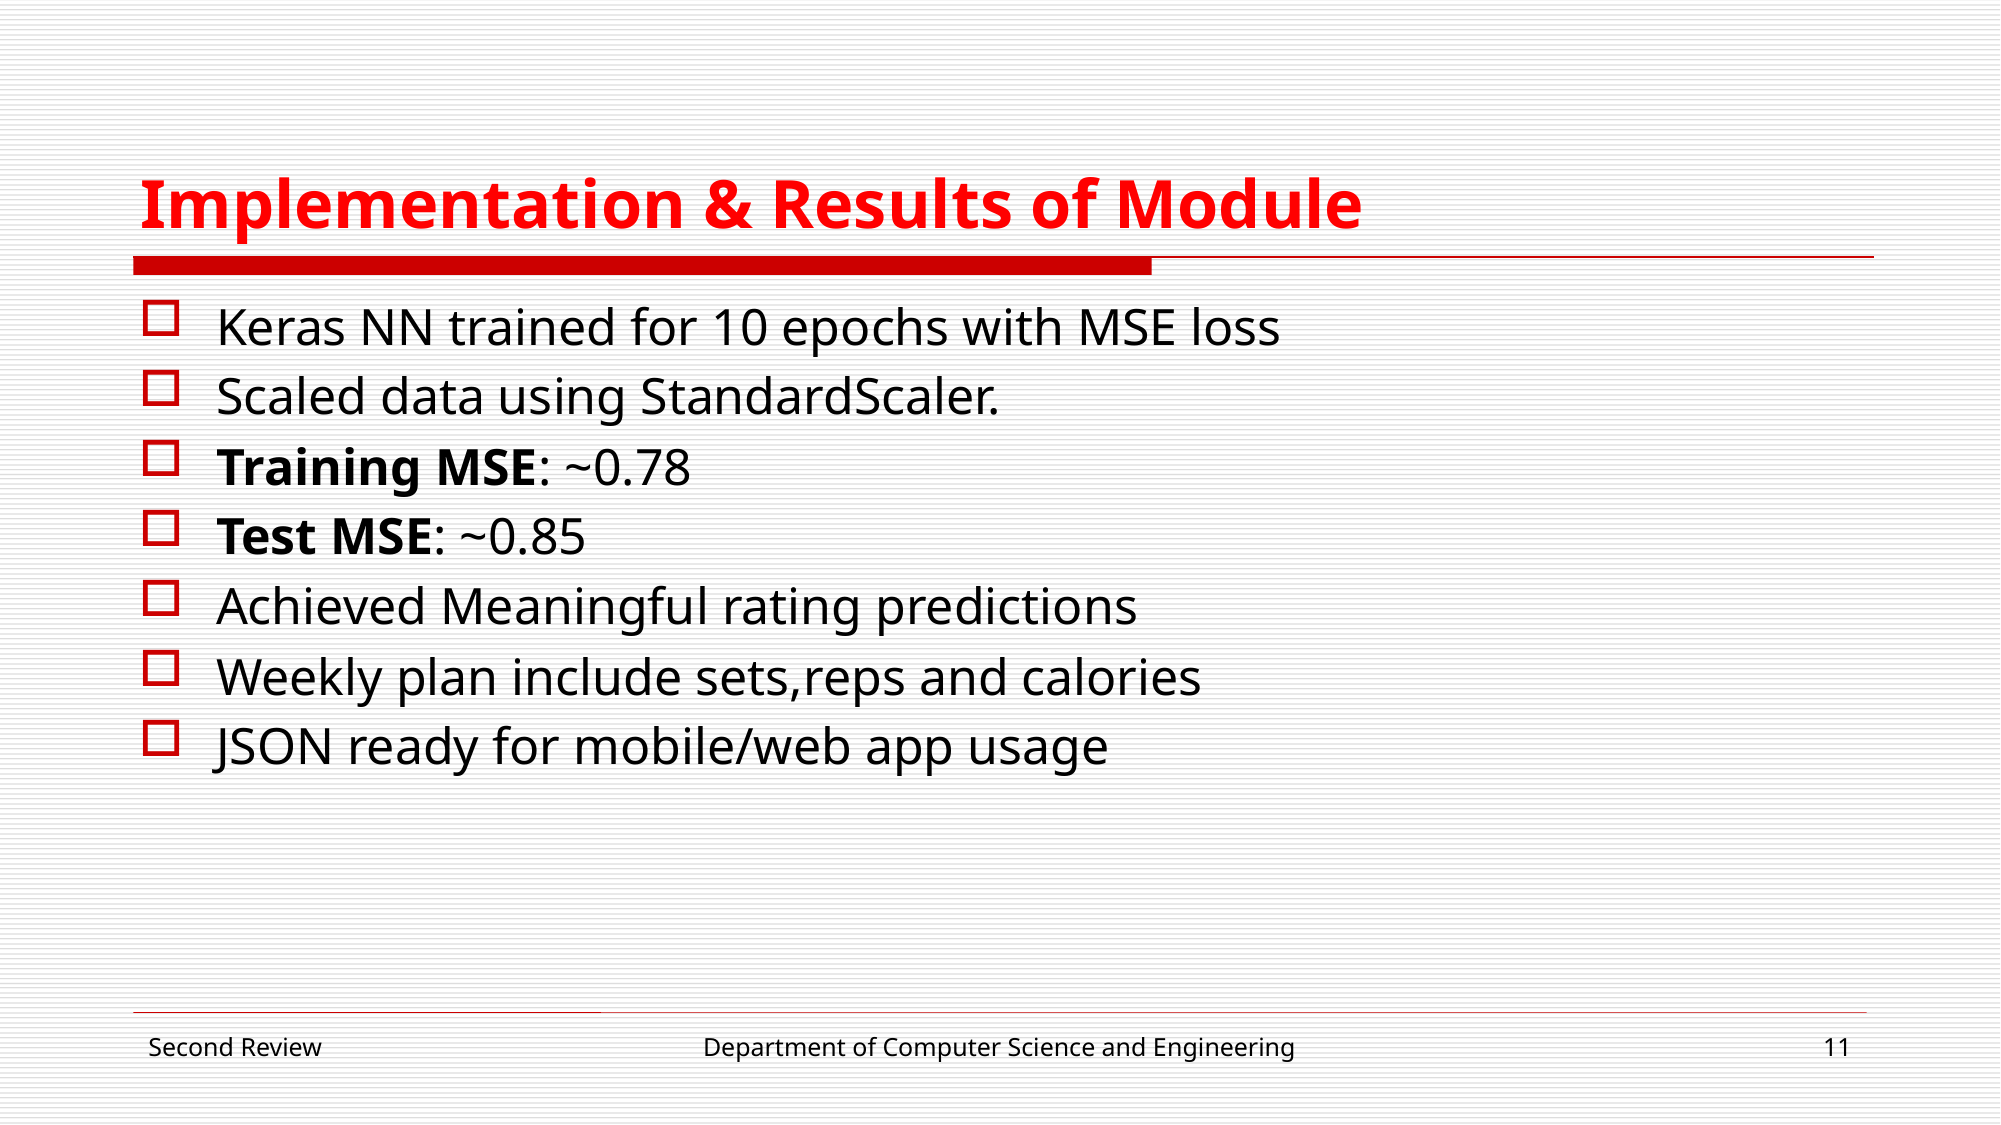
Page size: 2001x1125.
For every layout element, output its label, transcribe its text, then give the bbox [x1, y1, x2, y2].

picture [0, 0, 2001, 1125]
title Implementation & Results of Module [125, 50, 1876, 250]
footer Department of Computer Science and Engineering [683, 1024, 1317, 1103]
slide_number Second Review [133, 1024, 567, 1103]
list Keras NN trained for 10 epochs with MSE loss Scaled data using StandardScaler. Training MSE: ~0.78 Test MSE: ~0.85 Achieved Meaningful rating predictions Weekly plan include sets,reps and calories JSON ready for mobile/web app usage [123, 287, 1874, 988]
slide_number 11 [1433, 1024, 1867, 1103]
